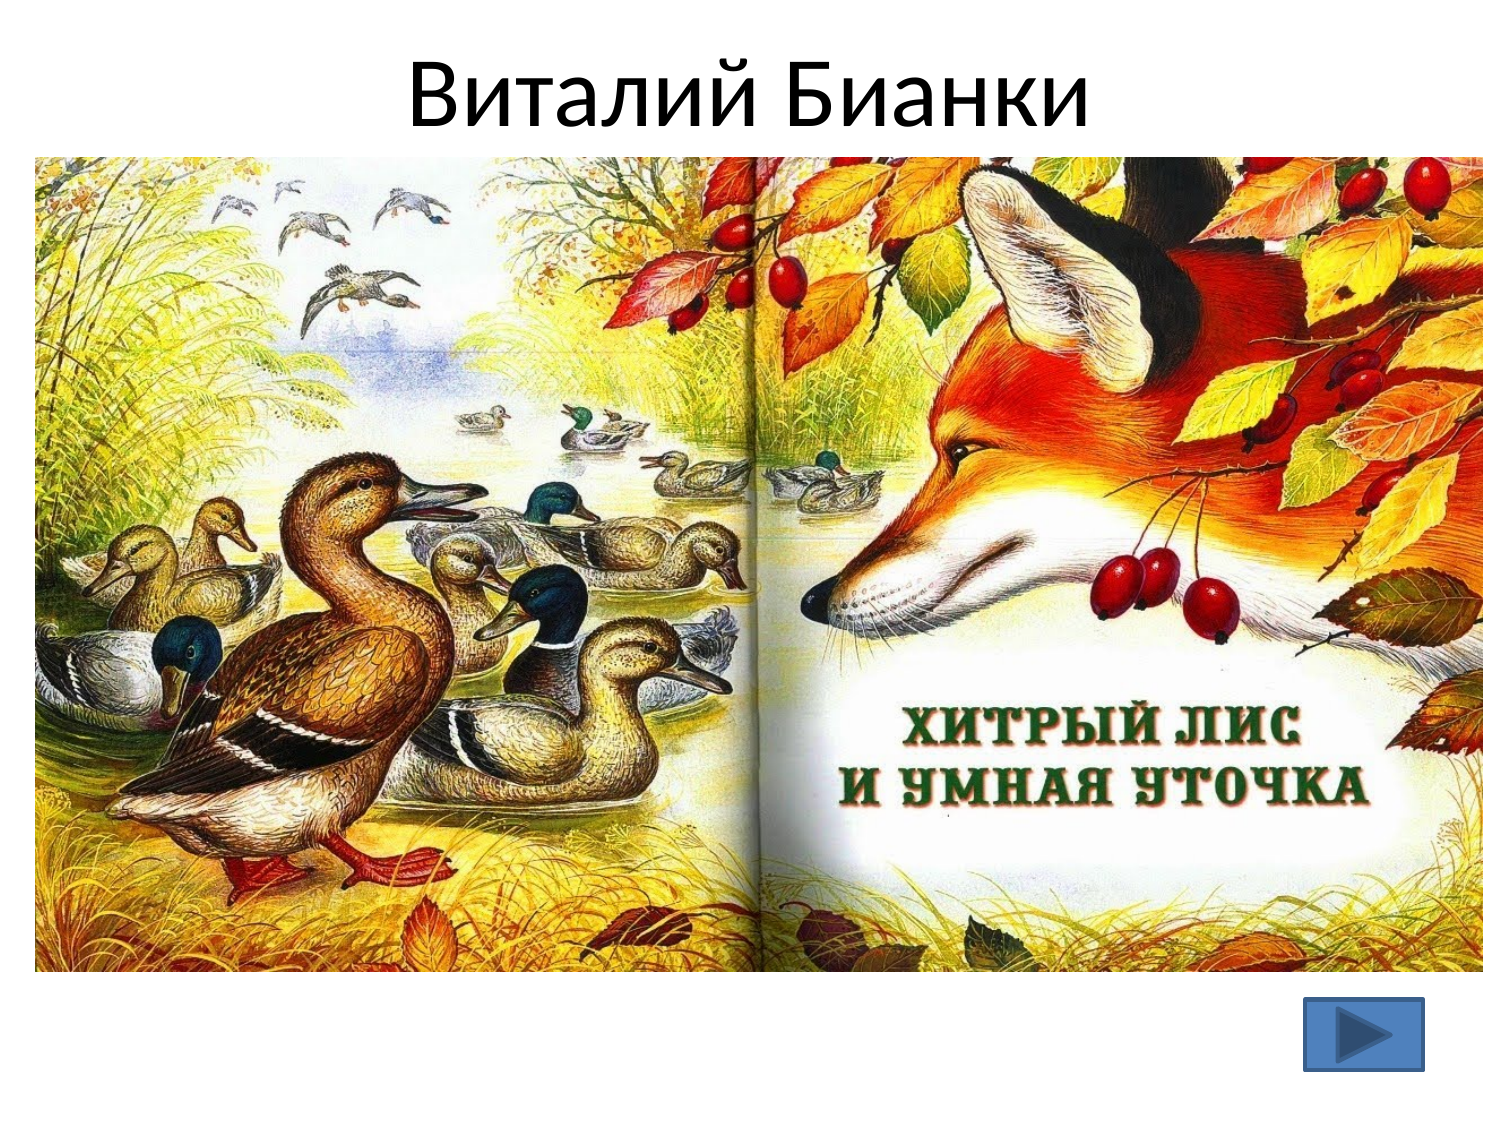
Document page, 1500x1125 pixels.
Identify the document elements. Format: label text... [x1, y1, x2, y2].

text_box [1303, 997, 1425, 1072]
text_box Виталий Бианки [41, 19, 1459, 154]
picture [35, 157, 1483, 972]
